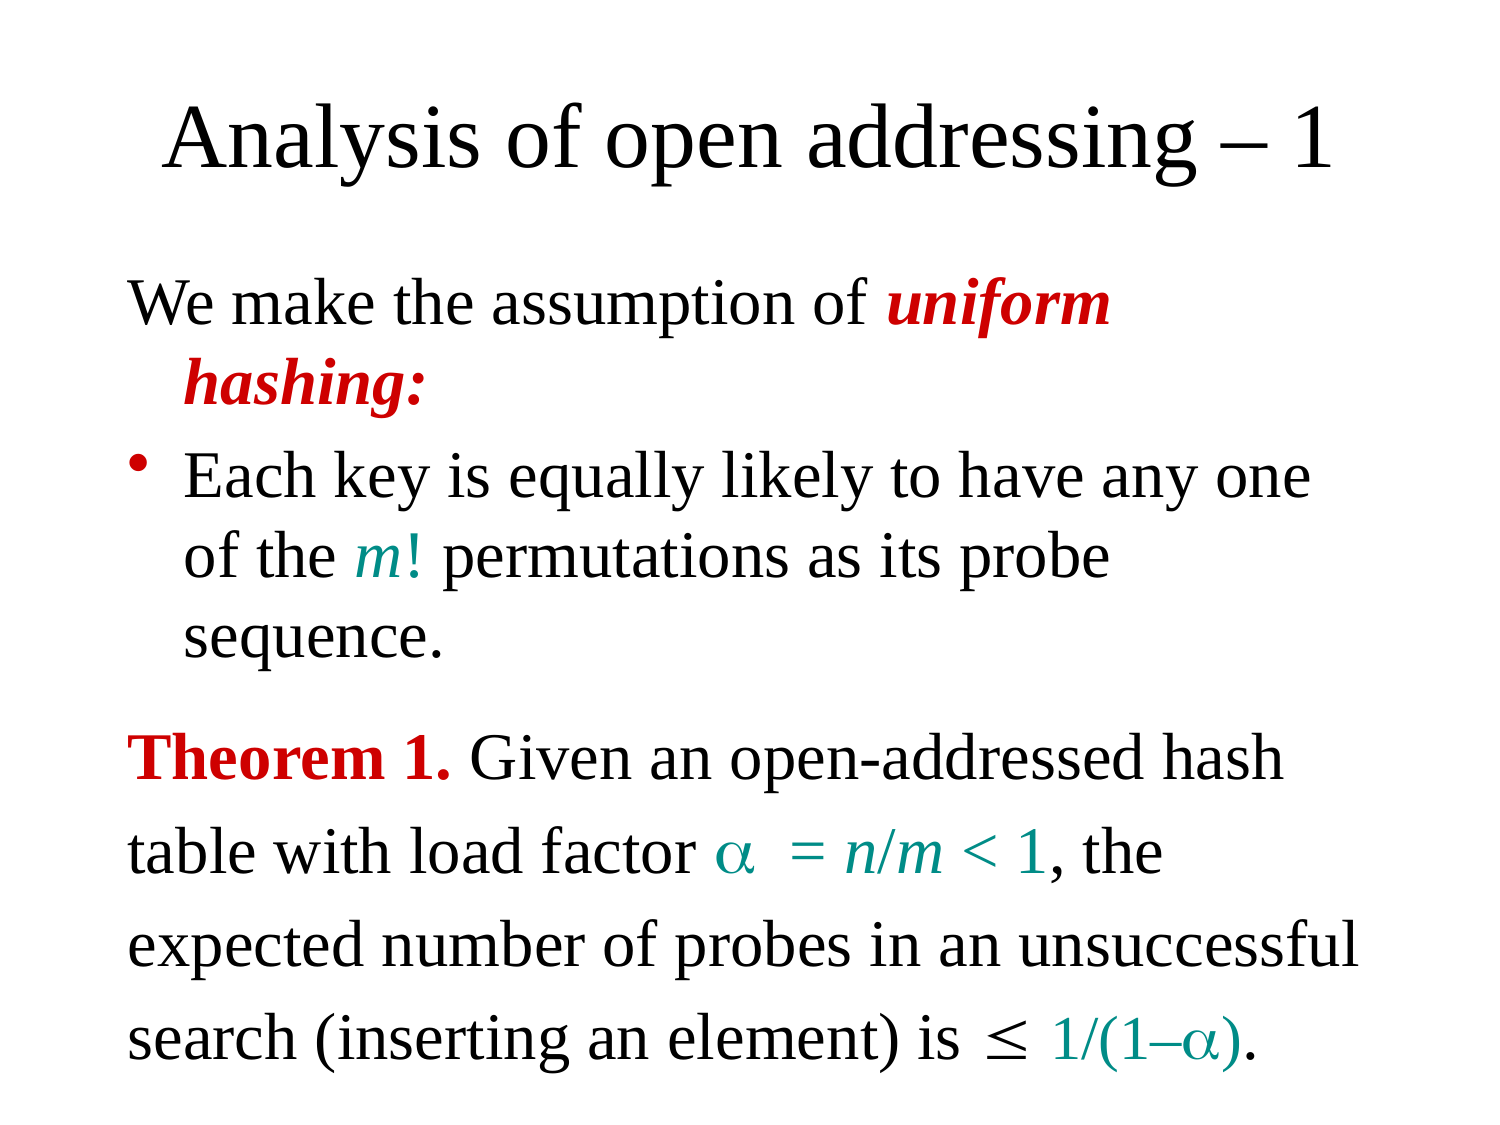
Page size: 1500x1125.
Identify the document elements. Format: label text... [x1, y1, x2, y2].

list We make the assumption of uniform hashing: Each key is equally likely to have any one of the m! permutations as its probe sequence. Theorem 1. Given an open-addressed hash table with load factor a = n/m < 1, the expected number of probes in an unsuccessful search (inserting an element) is  1/(1–a). [112, 249, 1388, 1001]
slide_number [1074, 1024, 1388, 1101]
title Analysis of open addressing – 1 [112, 37, 1388, 226]
